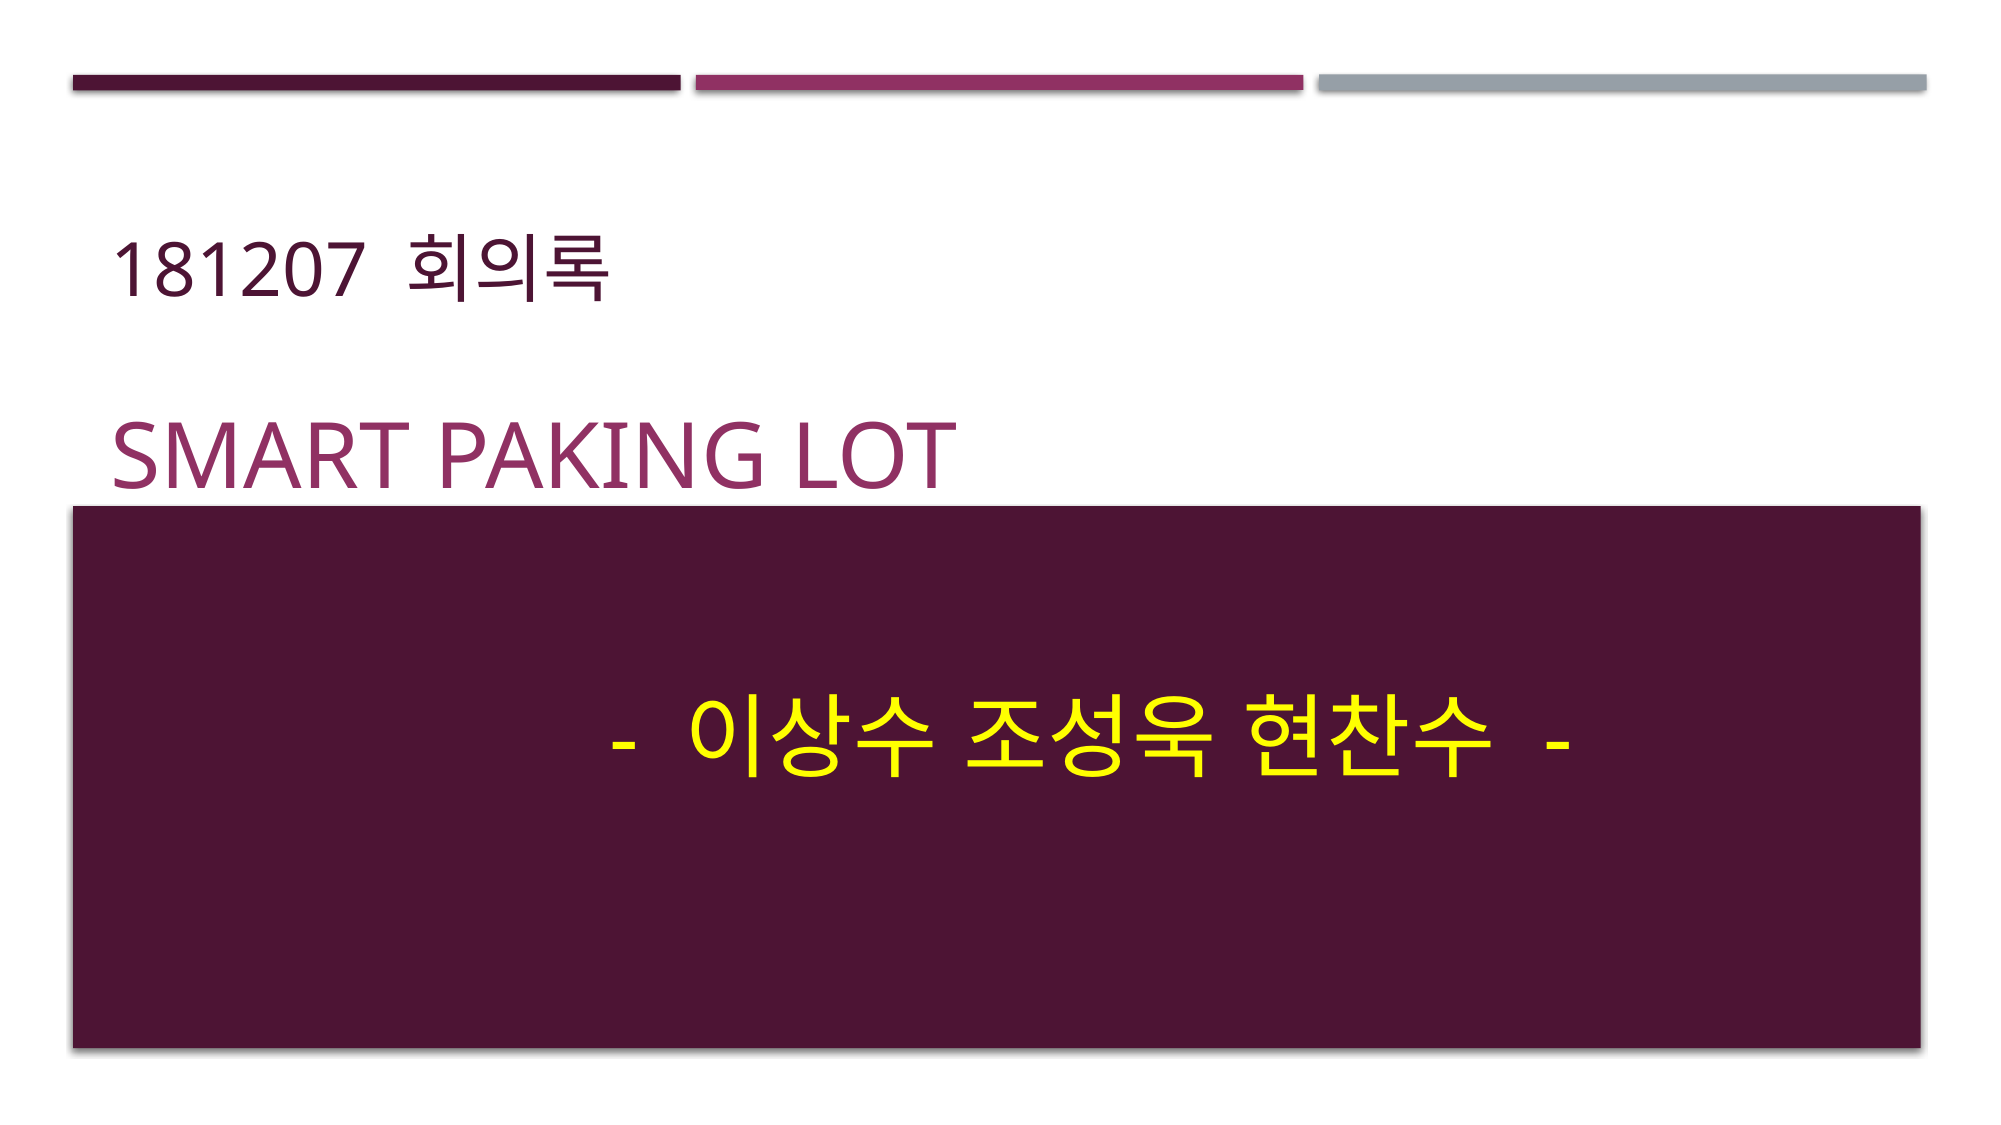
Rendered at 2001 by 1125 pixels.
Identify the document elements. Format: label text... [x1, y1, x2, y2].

subtitle Smart paking lot - 이상수 조성욱 현찬수 - [95, 389, 1899, 487]
title 181207 회의록 [95, 167, 1899, 389]
